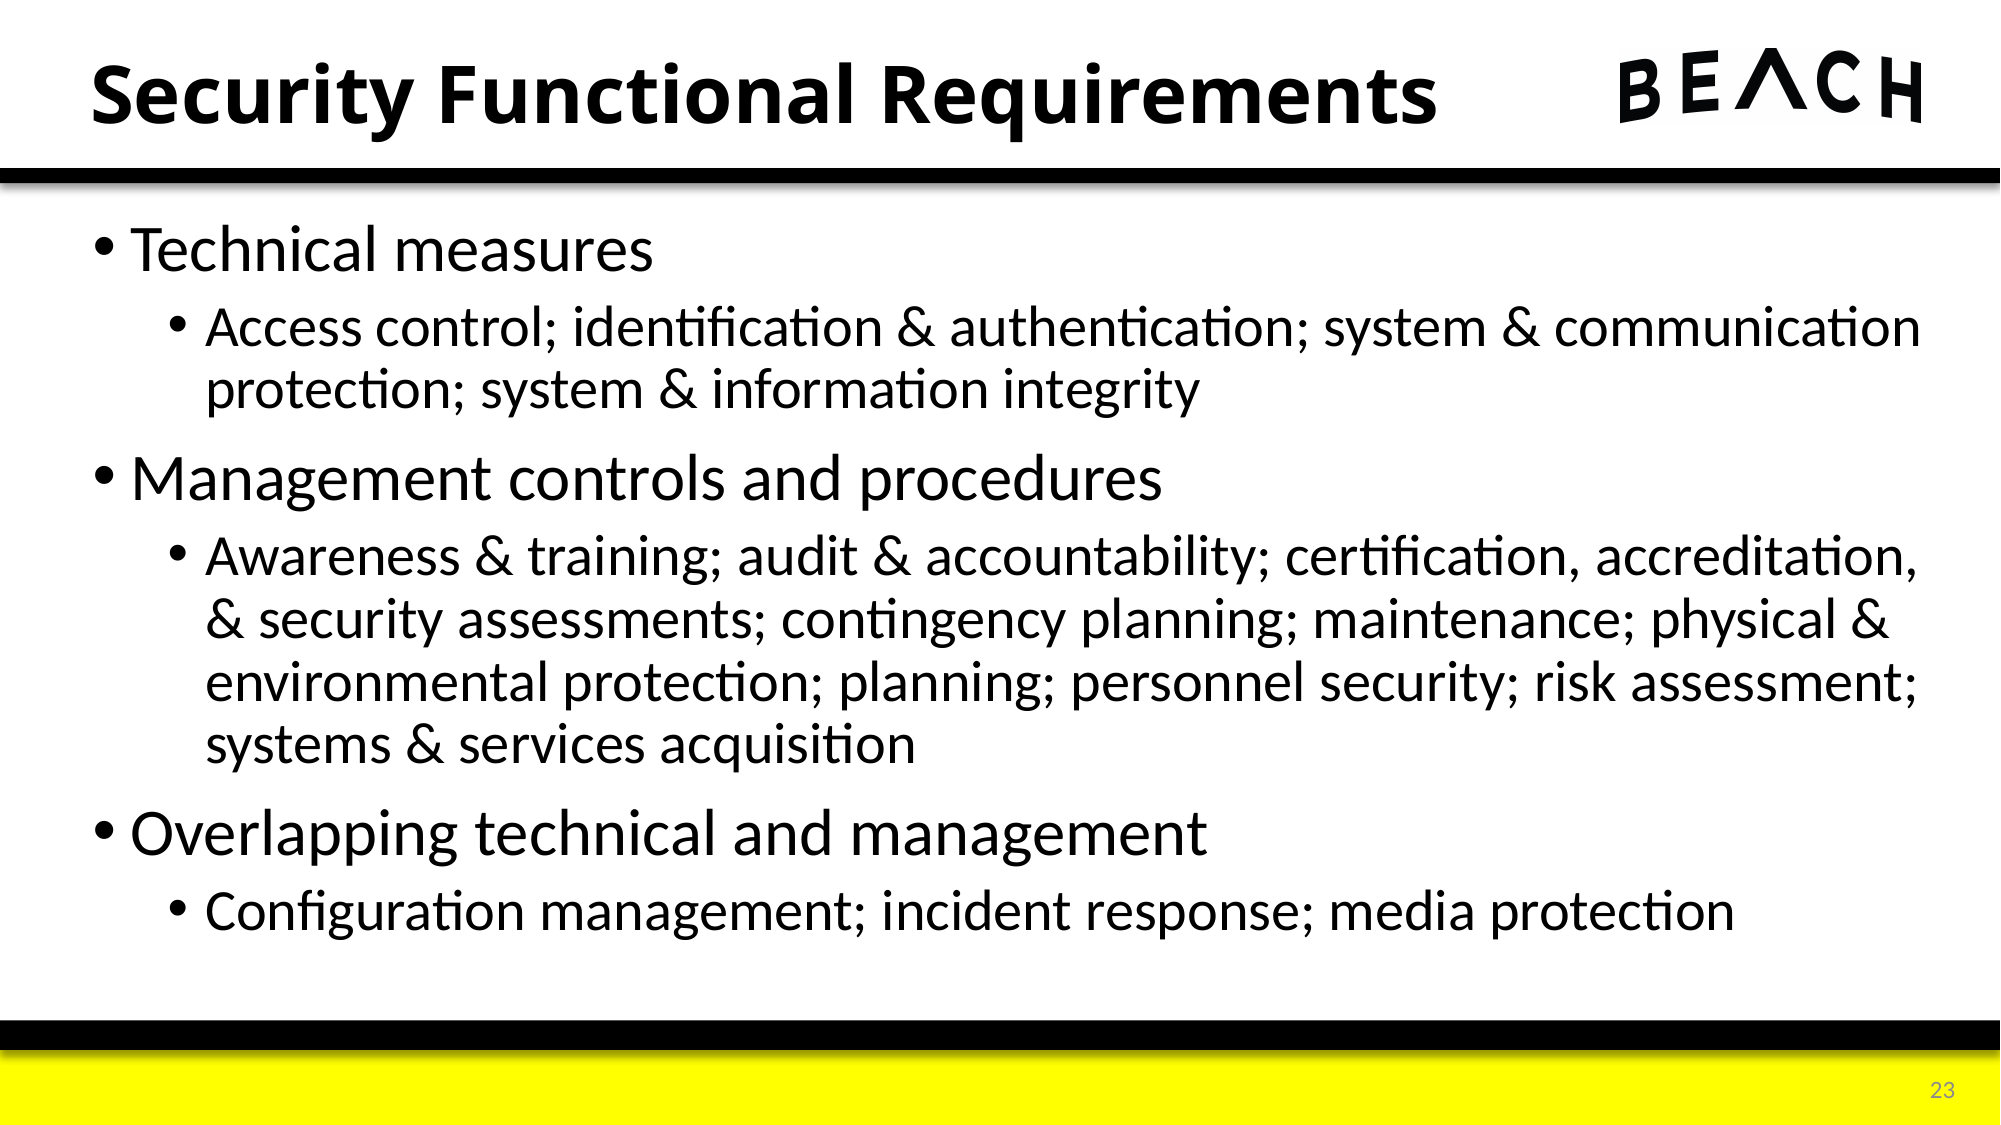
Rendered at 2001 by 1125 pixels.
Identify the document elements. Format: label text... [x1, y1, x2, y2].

list Technical measures Access control; identification & authentication; system & communication protection; system & information integrity Management controls and procedures Awareness & training; audit & accountability; certification, accreditation, & security assessments; contingency planning; maintenance; physical & environmental protection; planning; personnel security; risk assessment; systems & services acquisition Overlapping technical and management Configuration management; incident response; media protection [77, 205, 1940, 1012]
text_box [0, 1020, 2000, 1125]
text_box [0, 167, 2000, 184]
text_box Security Functional Requirements [74, 13, 1527, 182]
picture [1620, 48, 1921, 124]
